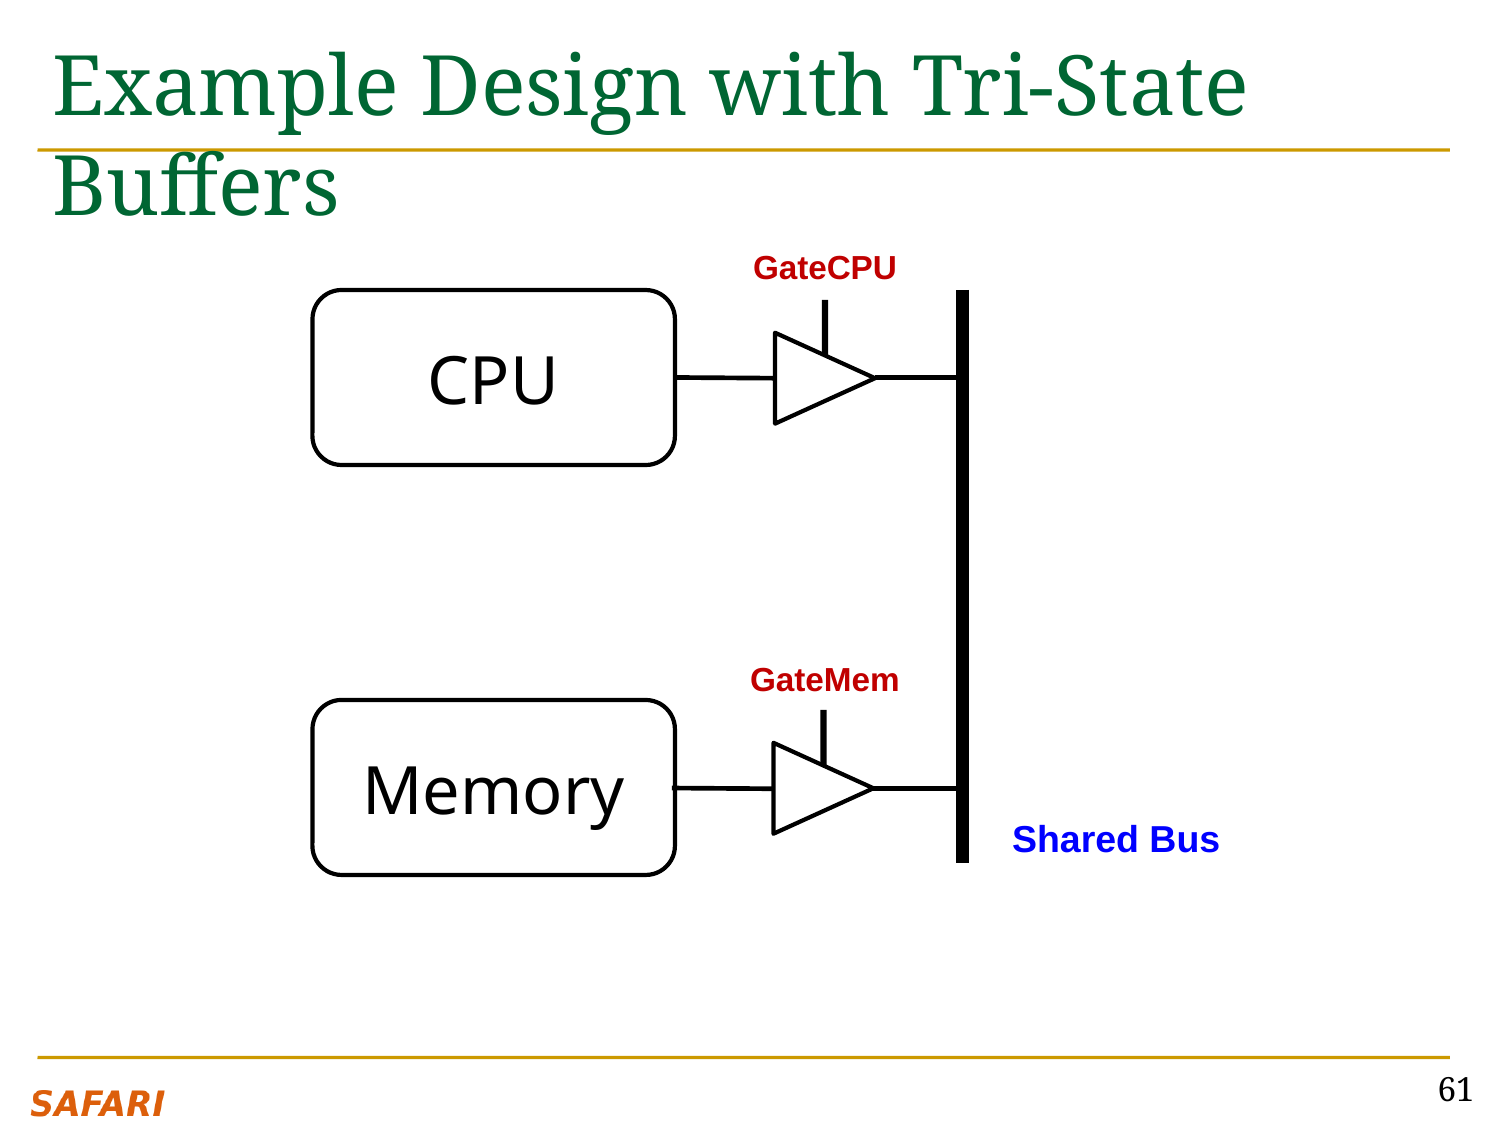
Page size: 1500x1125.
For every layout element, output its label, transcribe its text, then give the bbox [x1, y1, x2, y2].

text_box GateMem [705, 650, 945, 706]
title Example Design with Tri-State Buffers [37, 24, 1450, 170]
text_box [774, 299, 876, 424]
text_box Shared Bus [982, 807, 1250, 868]
text_box GateCPU [705, 239, 945, 294]
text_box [773, 709, 874, 834]
text_box Memory [310, 697, 678, 878]
slide_number 61 [1139, 1045, 1490, 1121]
picture [29, 1083, 169, 1124]
text_box CPU [310, 287, 678, 468]
